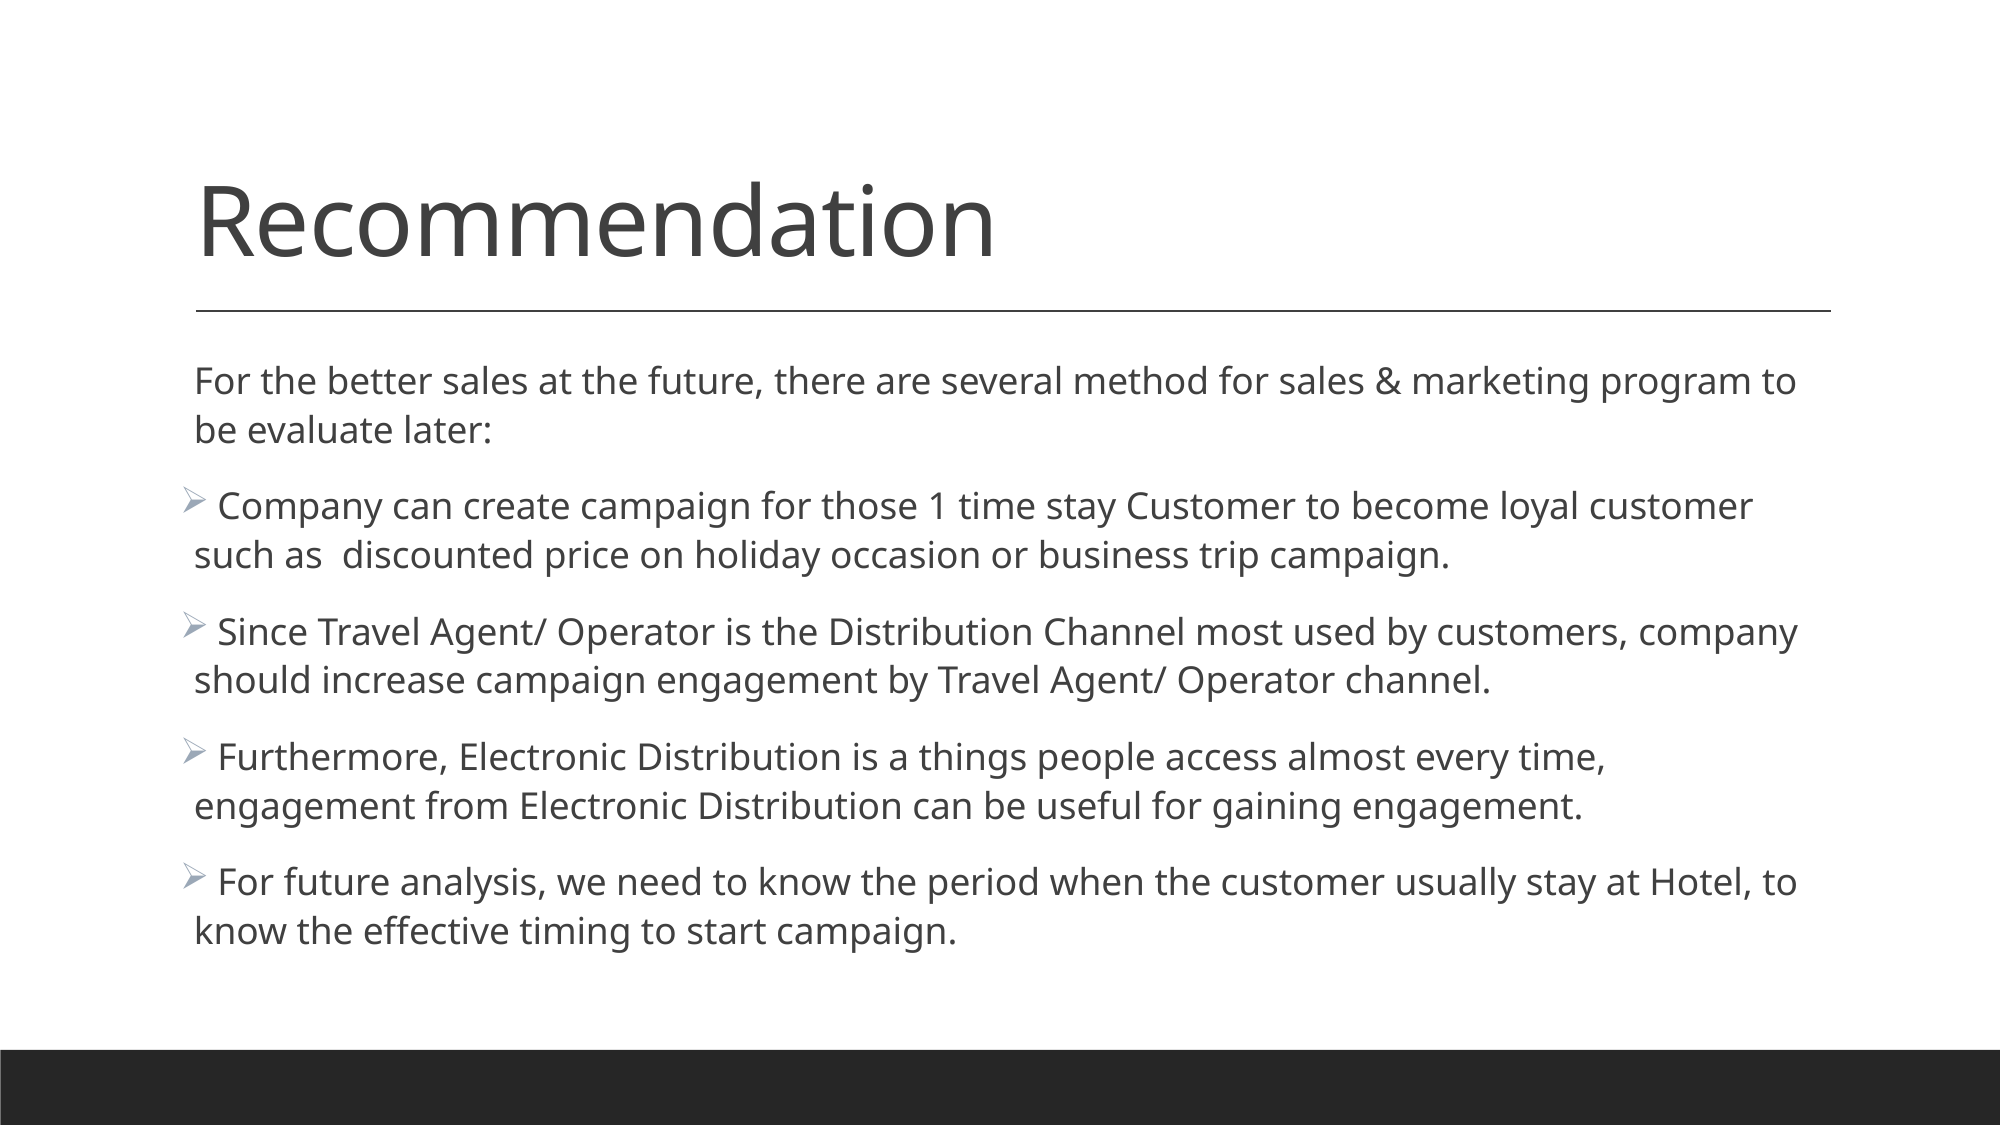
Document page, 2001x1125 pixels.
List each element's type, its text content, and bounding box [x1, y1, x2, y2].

list For the better sales at the future, there are several method for sales & marketing program to be evaluate later: Company can create campaign for those 1 time stay Customer to become loyal customer such as discounted price on holiday occasion or business trip campaign. Since Travel Agent/ Operator is the Distribution Channel most used by customers, company should increase campaign engagement by Travel Agent/ Operator channel. Furthermore, Electronic Distribution is a things people access almost every time, engagement from Electronic Distribution can be useful for gaining engagement. For future analysis, we need to know the period when the customer usually stay at Hotel, to know the effective timing to start campaign. [180, 345, 1830, 963]
title Recommendation [180, 47, 1830, 285]
